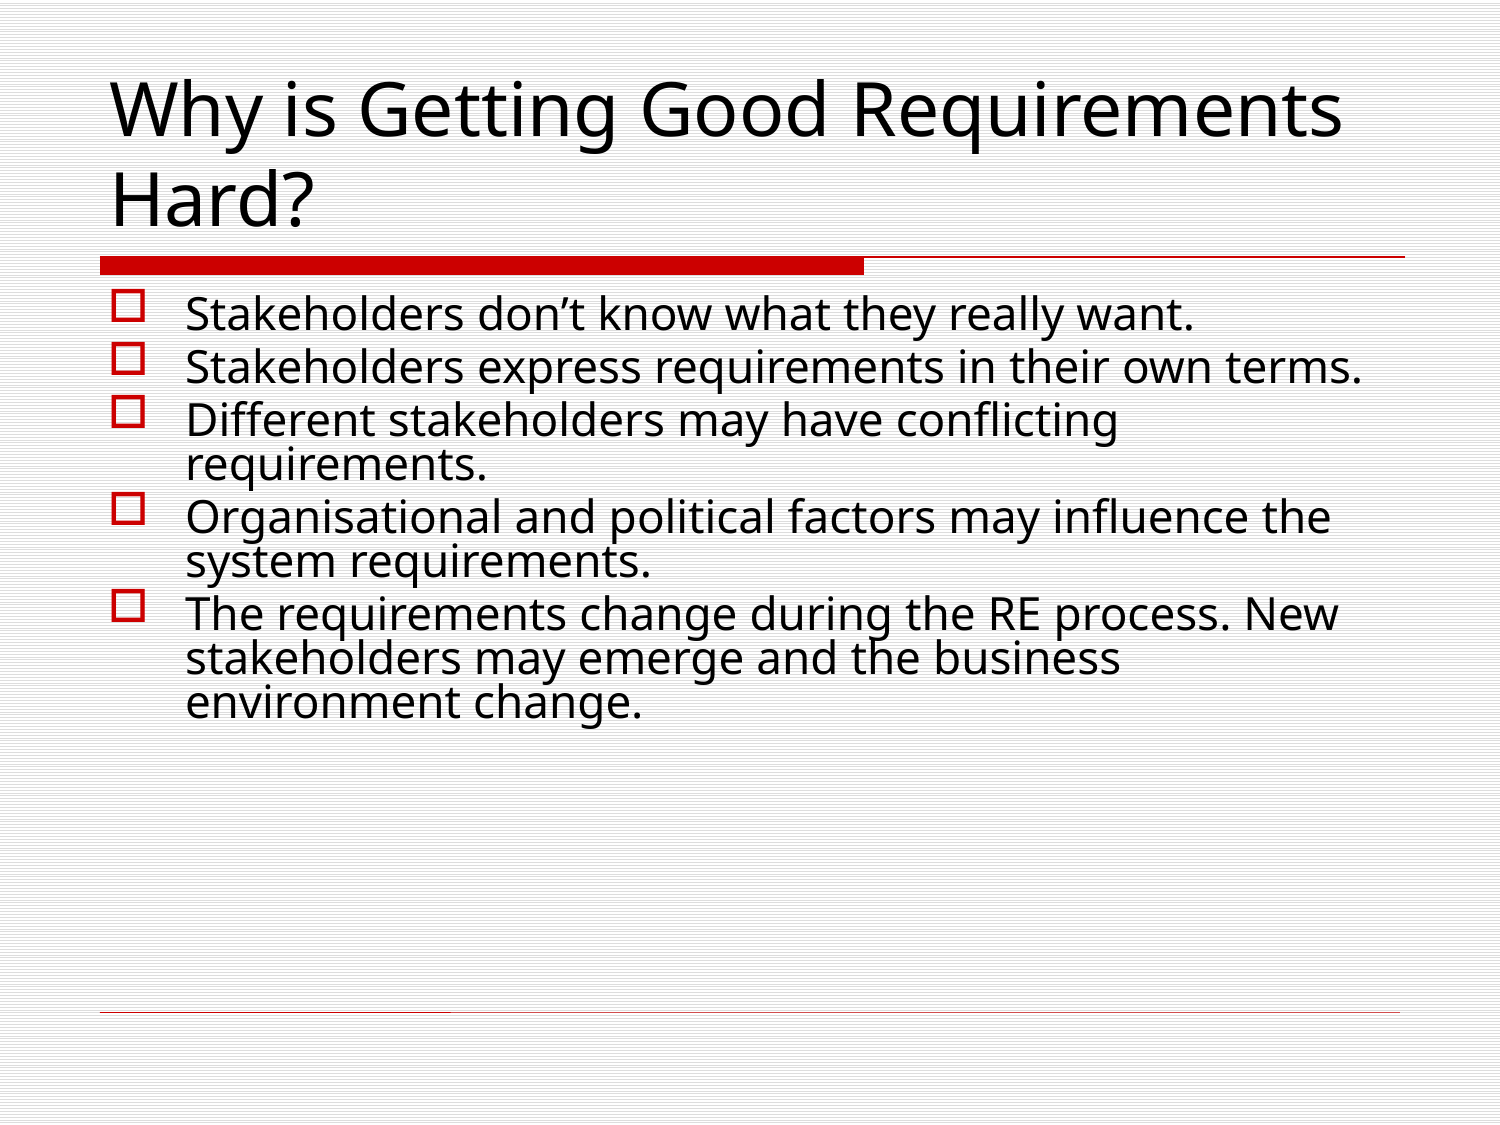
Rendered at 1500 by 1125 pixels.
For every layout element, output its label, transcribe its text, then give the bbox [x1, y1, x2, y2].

title Why is Getting Good Requirements Hard? [93, 49, 1407, 250]
list Stakeholders don’t know what they really want. Stakeholders express requirements in their own terms. Different stakeholders may have conflicting requirements. Organisational and political factors may influence the system requirements. The requirements change during the RE process. New stakeholders may emerge and the business environment change. [92, 287, 1406, 988]
